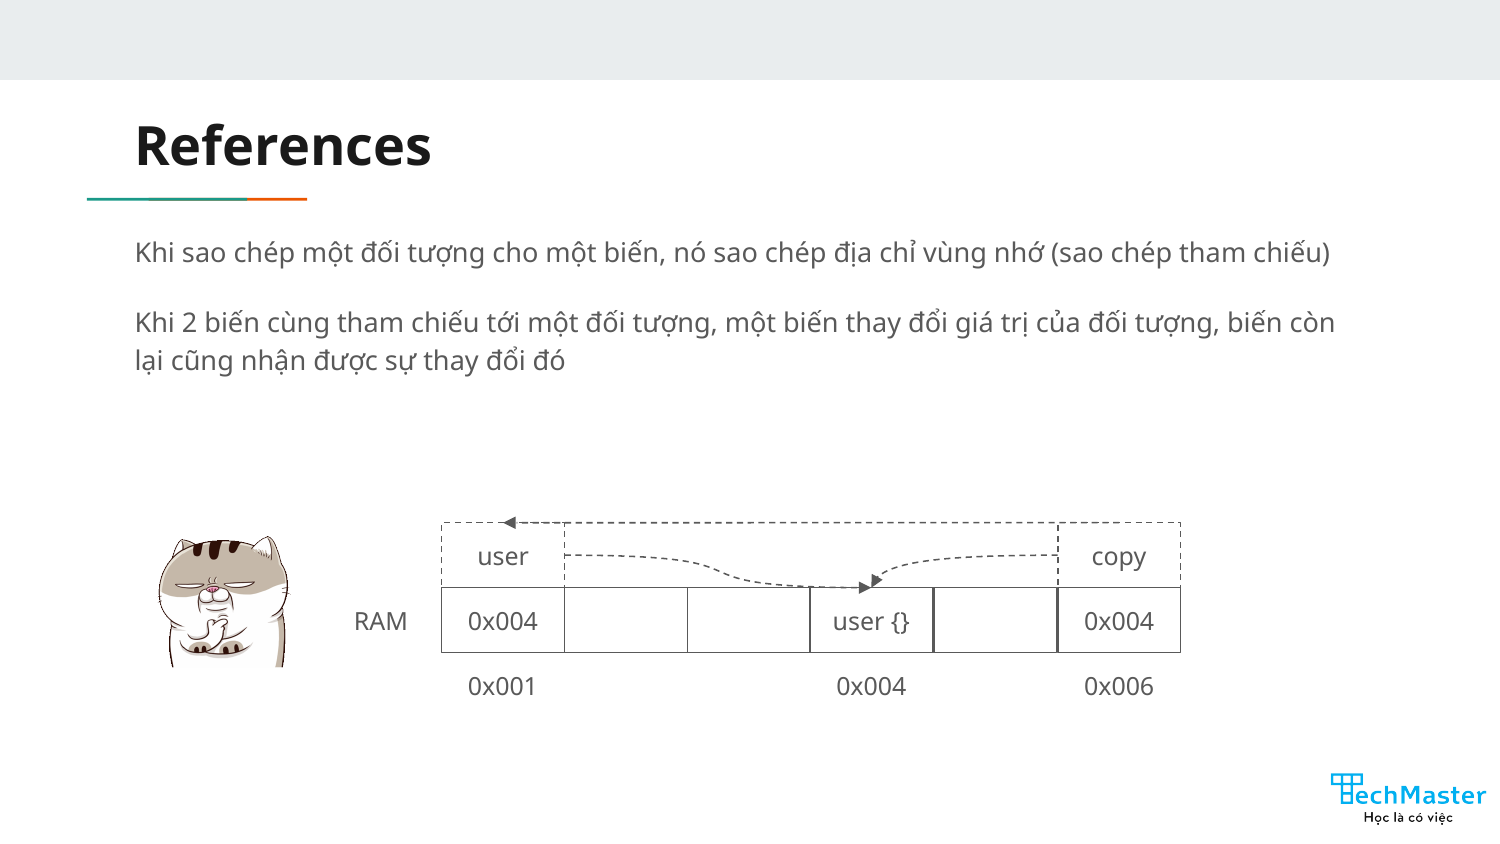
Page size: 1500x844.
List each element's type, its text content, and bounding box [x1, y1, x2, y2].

picture [1329, 754, 1488, 844]
title References [119, 95, 1381, 184]
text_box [319, 522, 1181, 718]
picture [143, 523, 305, 676]
list Khi sao chép một đối tượng cho một biến, nó sao chép địa chỉ vùng nhớ (sao chép tham chiếu) Khi 2 biến cùng tham chiếu tới một đối tượng, một biến thay đổi giá trị của đối tượng, biến còn lại cũng nhận được sự thay đổi đó [119, 215, 1381, 804]
